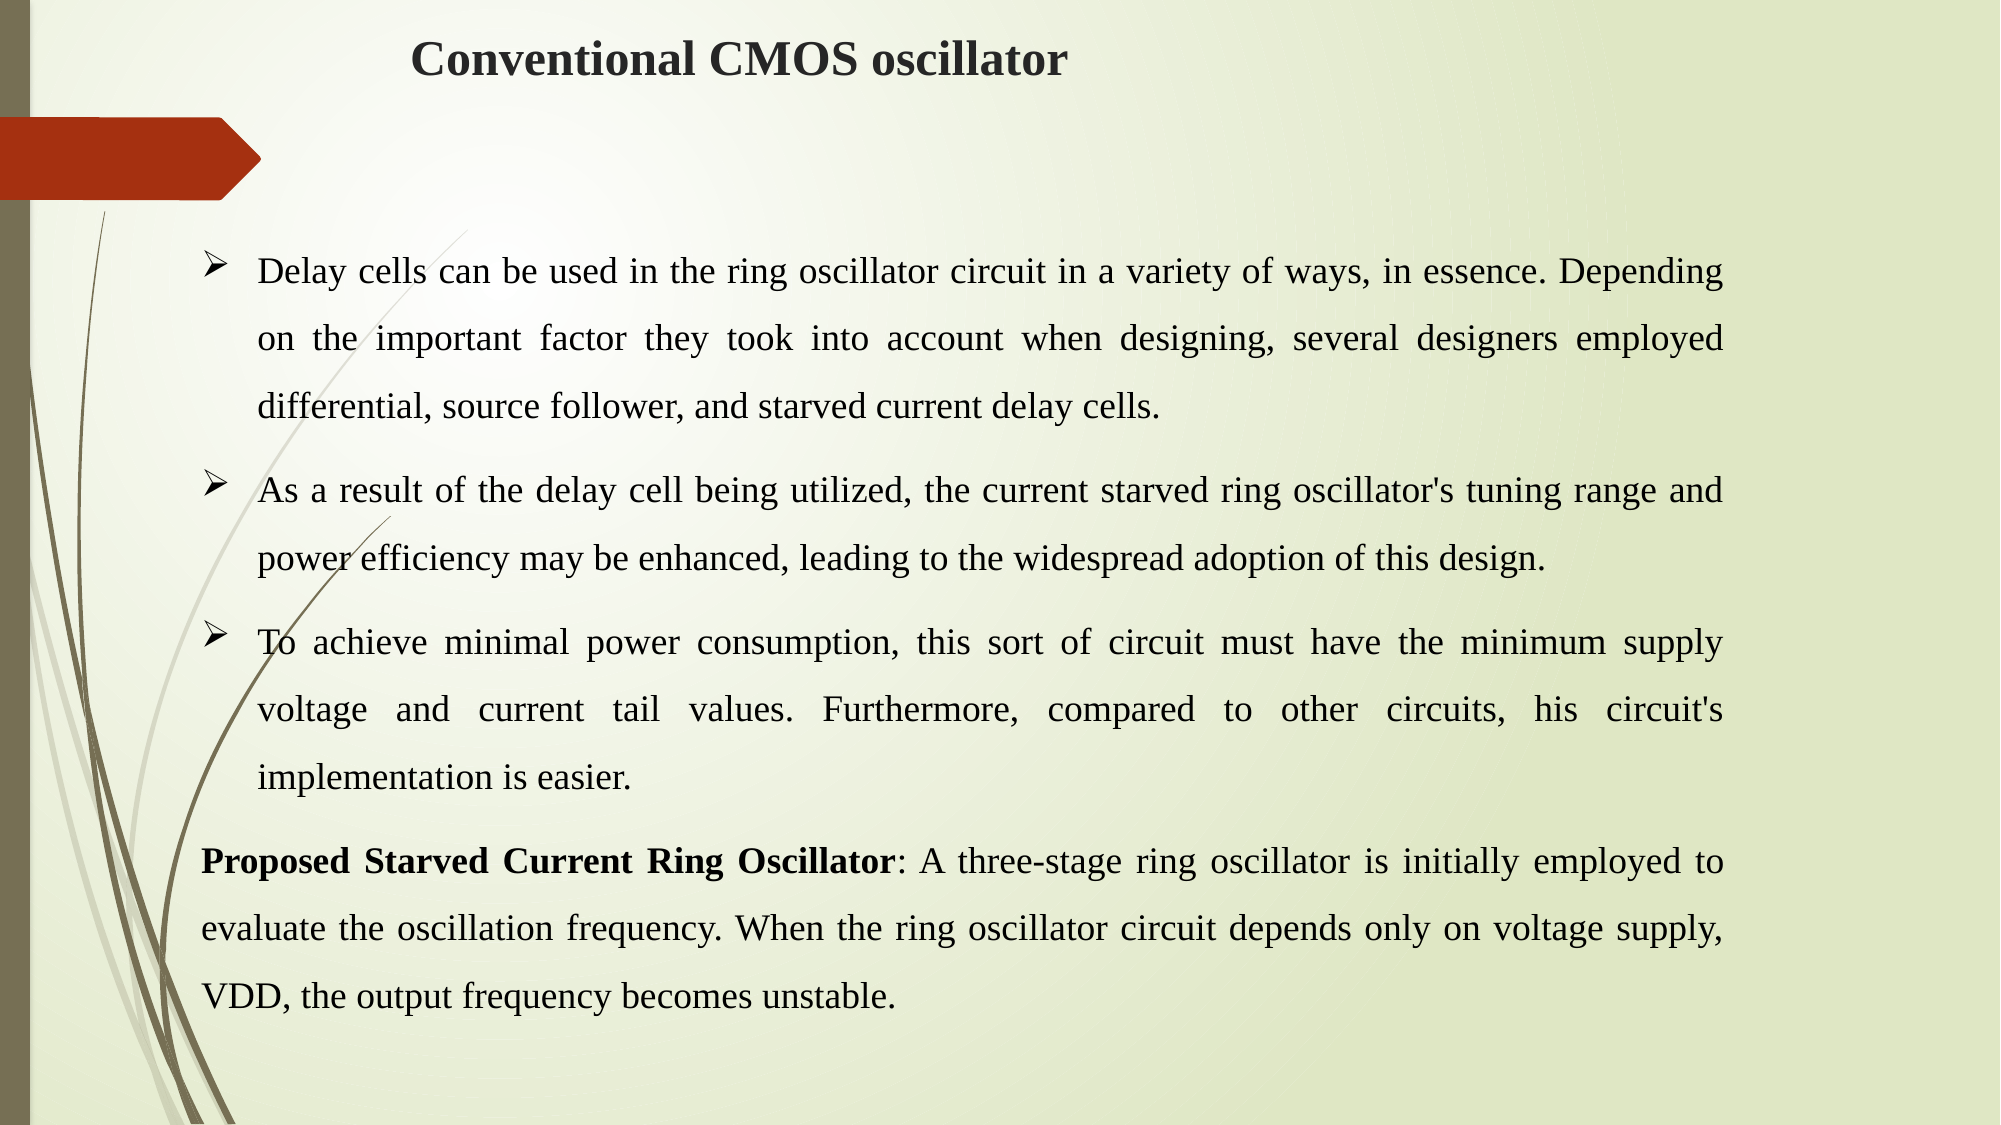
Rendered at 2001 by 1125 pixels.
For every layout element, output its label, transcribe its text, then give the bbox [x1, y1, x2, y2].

title Conventional CMOS oscillator [34, 18, 1445, 97]
text_box Delay cells can be used in the ring oscillator circuit in a variety of ways, in essence. Depending on the important factor they took into account when designing, several designers employed differential, source follower, and starved current delay cells. As a result of the delay cell being utilized, the current starved ring oscillator's tuning range and power efficiency may be enhanced, leading to the widespread adoption of this design. To achieve minimal power consumption, this sort of circuit must have the minimum supply voltage and current tail values. Furthermore, compared to other circuits, his circuit's implementation is easier. Proposed Starved Current Ring Oscillator: A three-stage ring oscillator is initially employed to evaluate the oscillation frequency. When the ring oscillator circuit depends only on voltage supply, VDD, the output frequency becomes unstable. [186, 215, 1741, 1024]
